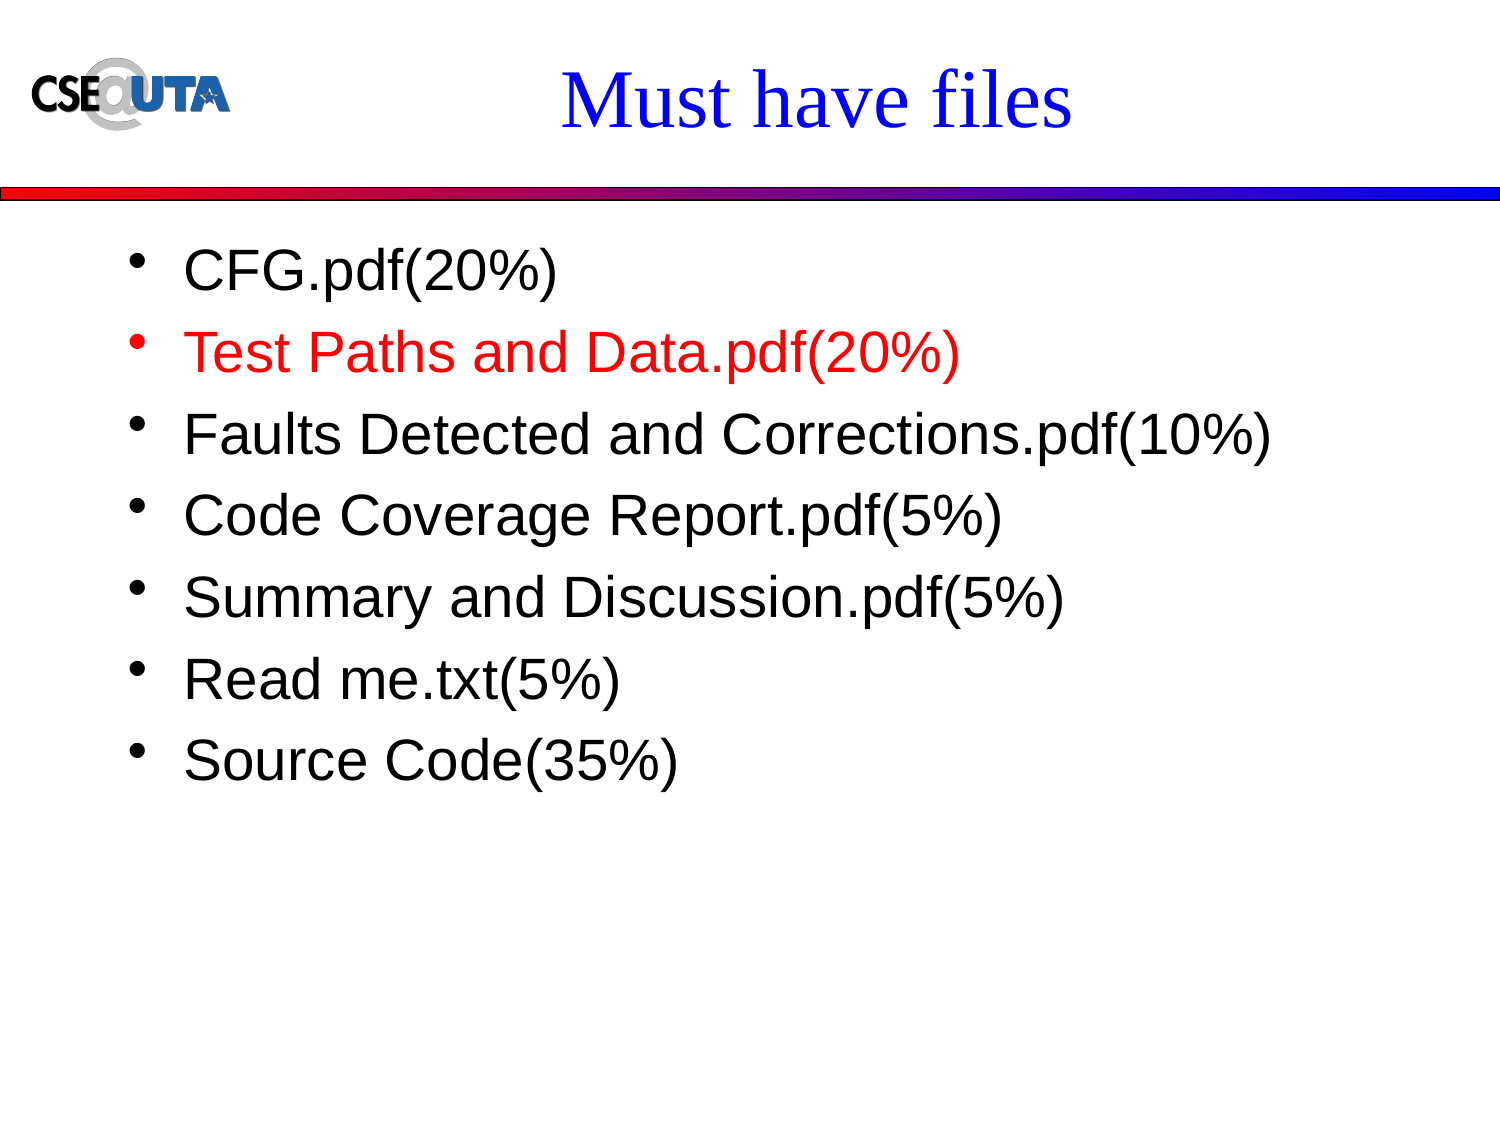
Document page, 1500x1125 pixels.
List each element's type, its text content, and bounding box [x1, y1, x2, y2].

title Must have files [252, 0, 1384, 188]
picture [24, 53, 237, 135]
list CFG.pdf(20%) Test Paths and Data.pdf(20%) Faults Detected and Corrections.pdf(10%) Code Coverage Report.pdf(5%) Summary and Discussion.pdf(5%) Read me.txt(5%) Source Code(35%) [112, 224, 1388, 1013]
